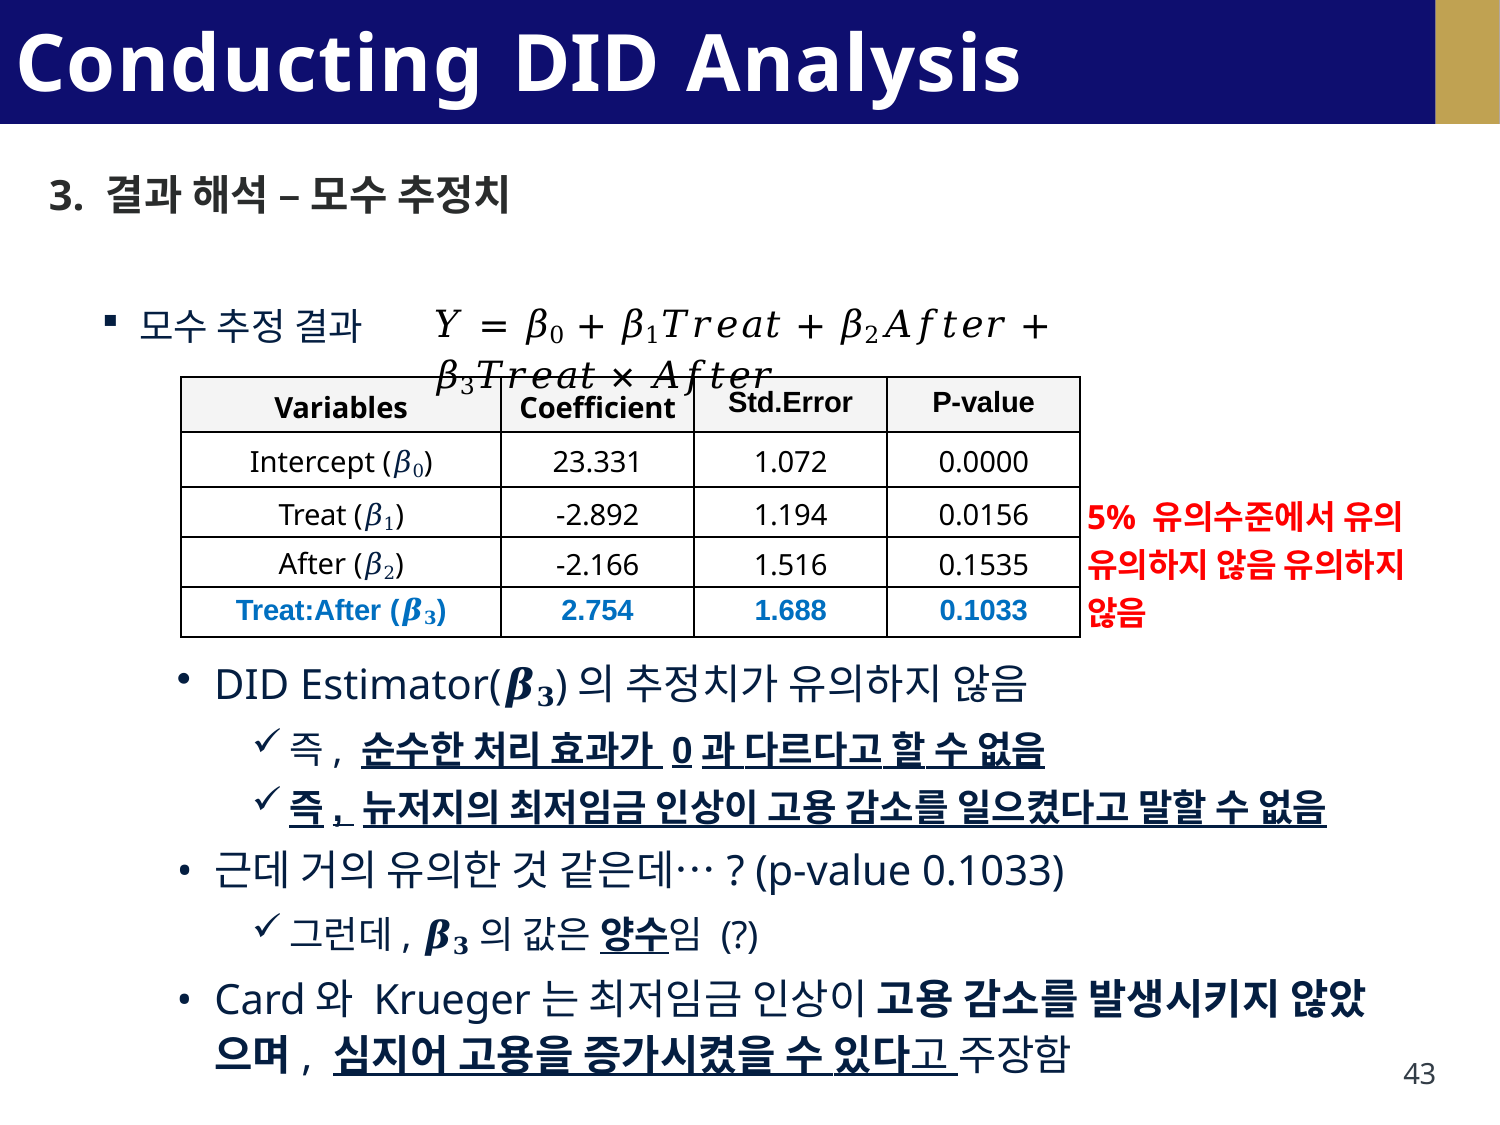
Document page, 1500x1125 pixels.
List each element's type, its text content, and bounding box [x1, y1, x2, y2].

text_box 5% 유의수준에서 유의 유의하지 않음 유의하지 않음 DID Estimator(𝜷𝟑)의 추정치가 유의하지 않음 즉, 순수한 처리 효과가 0과 다르다고 할 수 없음 즉, 뉴저지의 최저임금 인상이 고용 감소를 일으켰다고 말할 수 없음 근데 거의 유의한 것 같은데…? (p-value 0.1033) 그런데, 𝜷𝟑의 값은 양수임 (?) Card와 Krueger는 최저임금 인상이 고용 감소를 발생시키지 않았 으며, 심지어 고용을 증가시켰을 수 있다고 주장함 [168, 486, 1430, 1079]
text_box 모수 추정 결과 [99, 300, 388, 348]
table_header Std.Error [695, 399, 886, 431]
table_header P-value [888, 399, 1079, 431]
table_header Coefficient [502, 399, 693, 431]
table_cell 1.072 [695, 433, 886, 486]
title Conducting DID Analysis [12, 10, 1286, 201]
table_cell 23.331 [502, 433, 693, 486]
table_cell Intercept (𝛽0) [182, 433, 500, 486]
table_header Variables [182, 378, 500, 431]
slide_number 43 [1397, 1050, 1444, 1125]
text_box 3. 결과 해석 – 모수 추정치 [46, 166, 556, 219]
text_box 𝑌 = 𝛽0 + 𝛽1𝑇𝑟𝑒𝑎𝑡 + 𝛽2𝐴𝑓𝑡𝑒𝑟 + 𝛽3𝑇𝑟𝑒𝑎𝑡 × 𝐴𝑓𝑡𝑒𝑟 [426, 294, 1222, 399]
table_cell 0.0000 [888, 433, 1079, 486]
